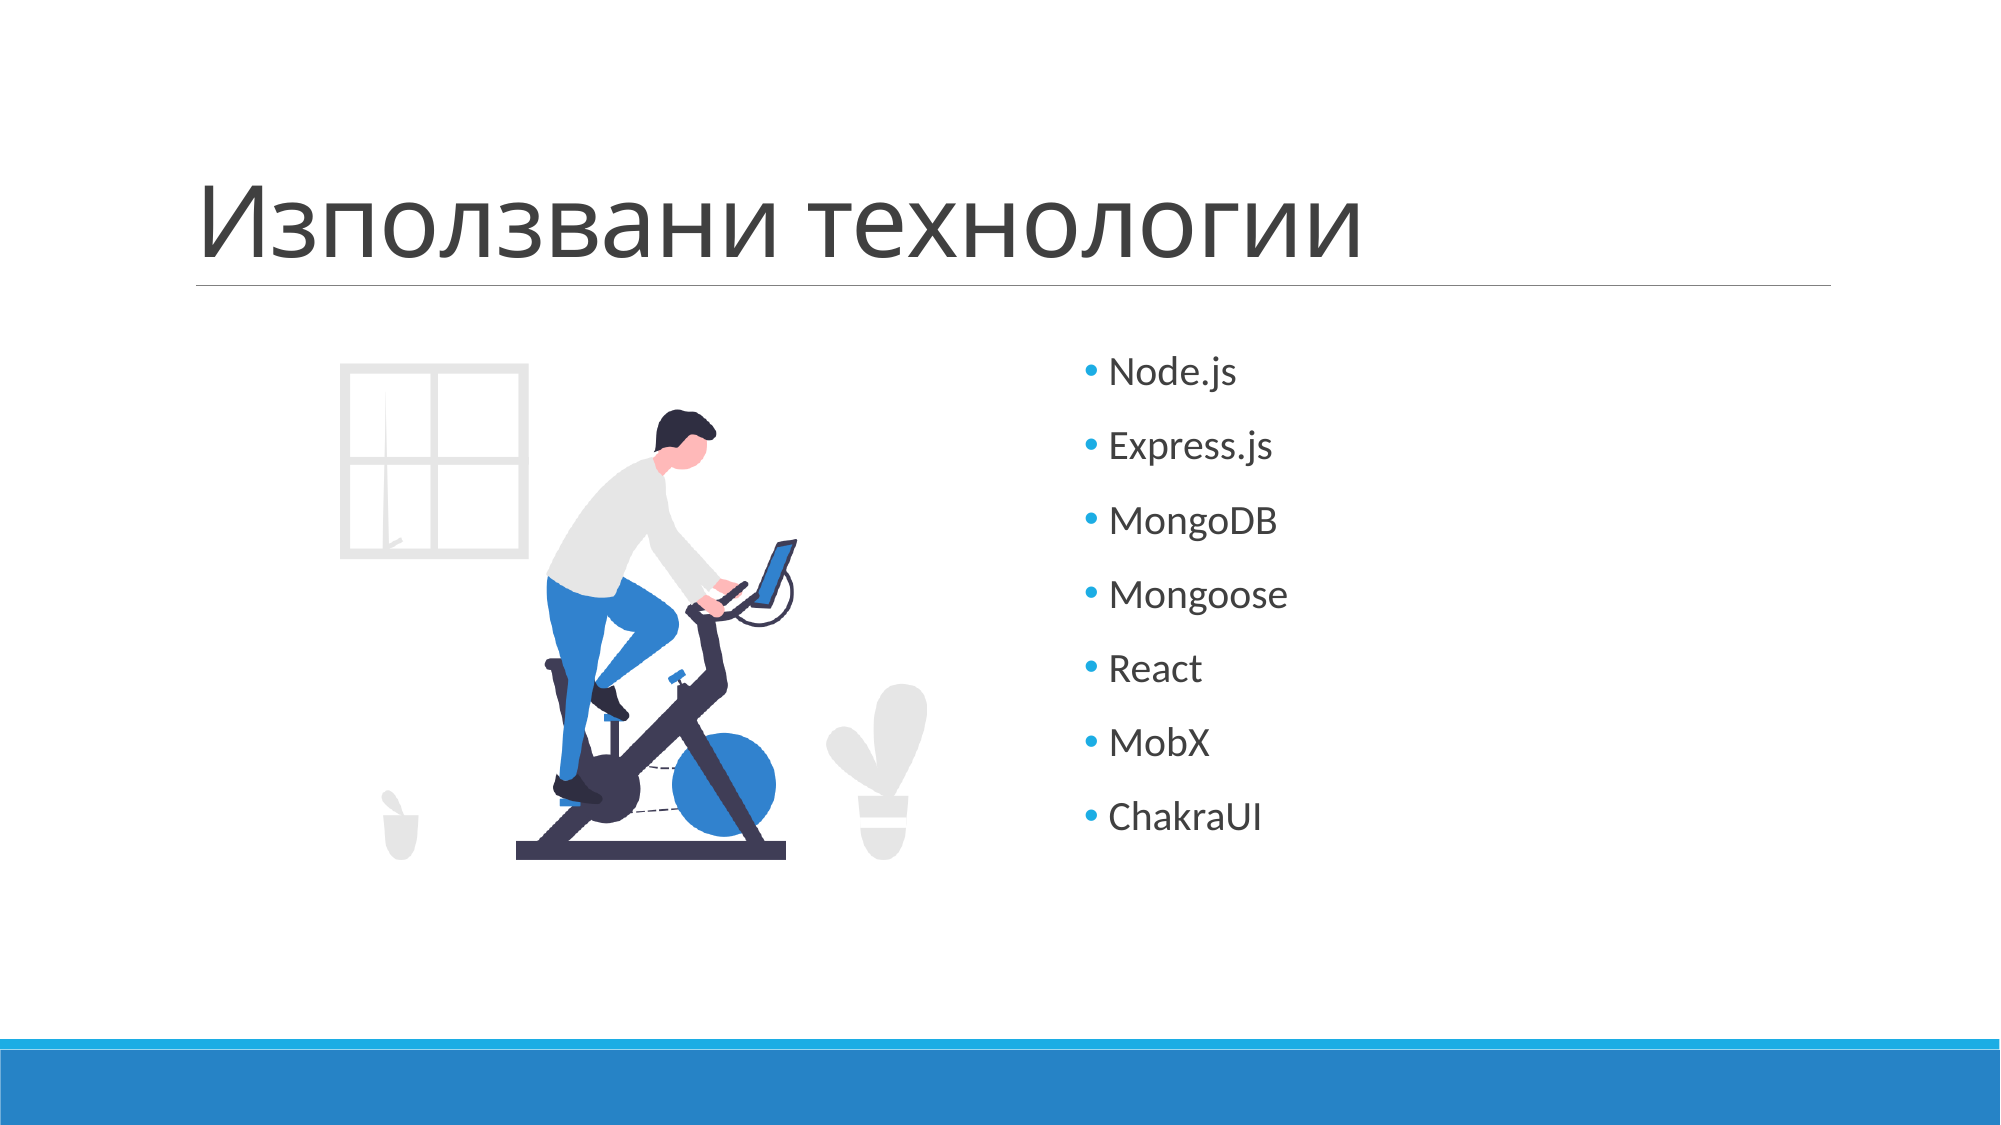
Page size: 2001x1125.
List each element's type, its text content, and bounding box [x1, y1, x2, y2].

title Използвани технологии [180, 47, 1830, 285]
list Node.js Express.js MongoDB Mongoose React MobX ChakraUI [1084, 342, 1820, 971]
picture [247, 302, 1018, 921]
